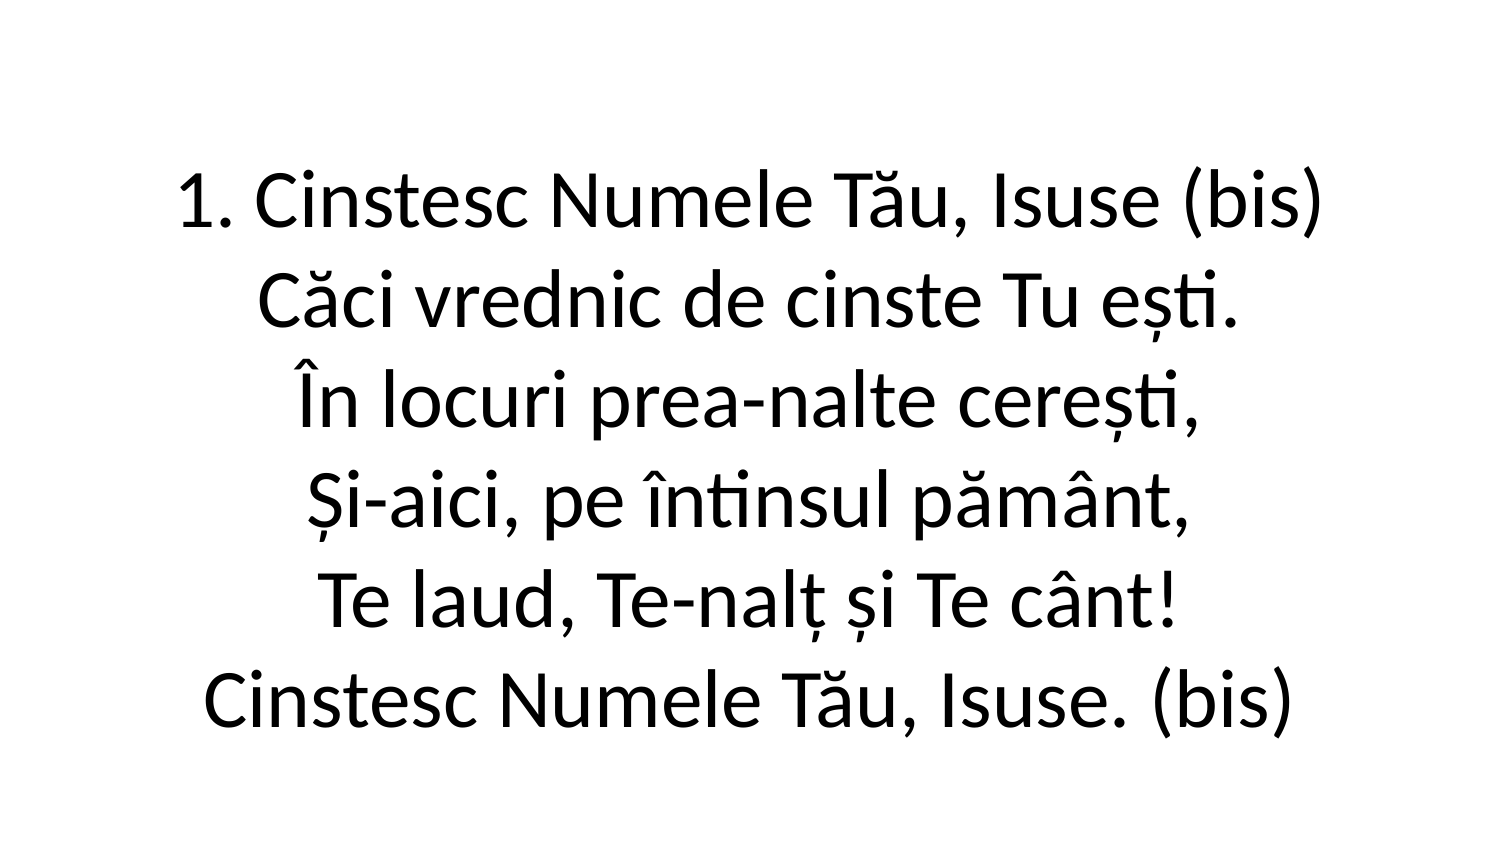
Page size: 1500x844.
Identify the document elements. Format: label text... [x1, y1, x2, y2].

text_box 1. Cinstesc Numele Tău, Isuse (bis) Căci vrednic de cinste Tu ești. În locuri prea-nalte cerești, Și-aici, pe întinsul pământ, Te laud, Te-nalț și Te cânt! Cinstesc Numele Tău, Isuse. (bis) [158, 92, 1342, 752]
